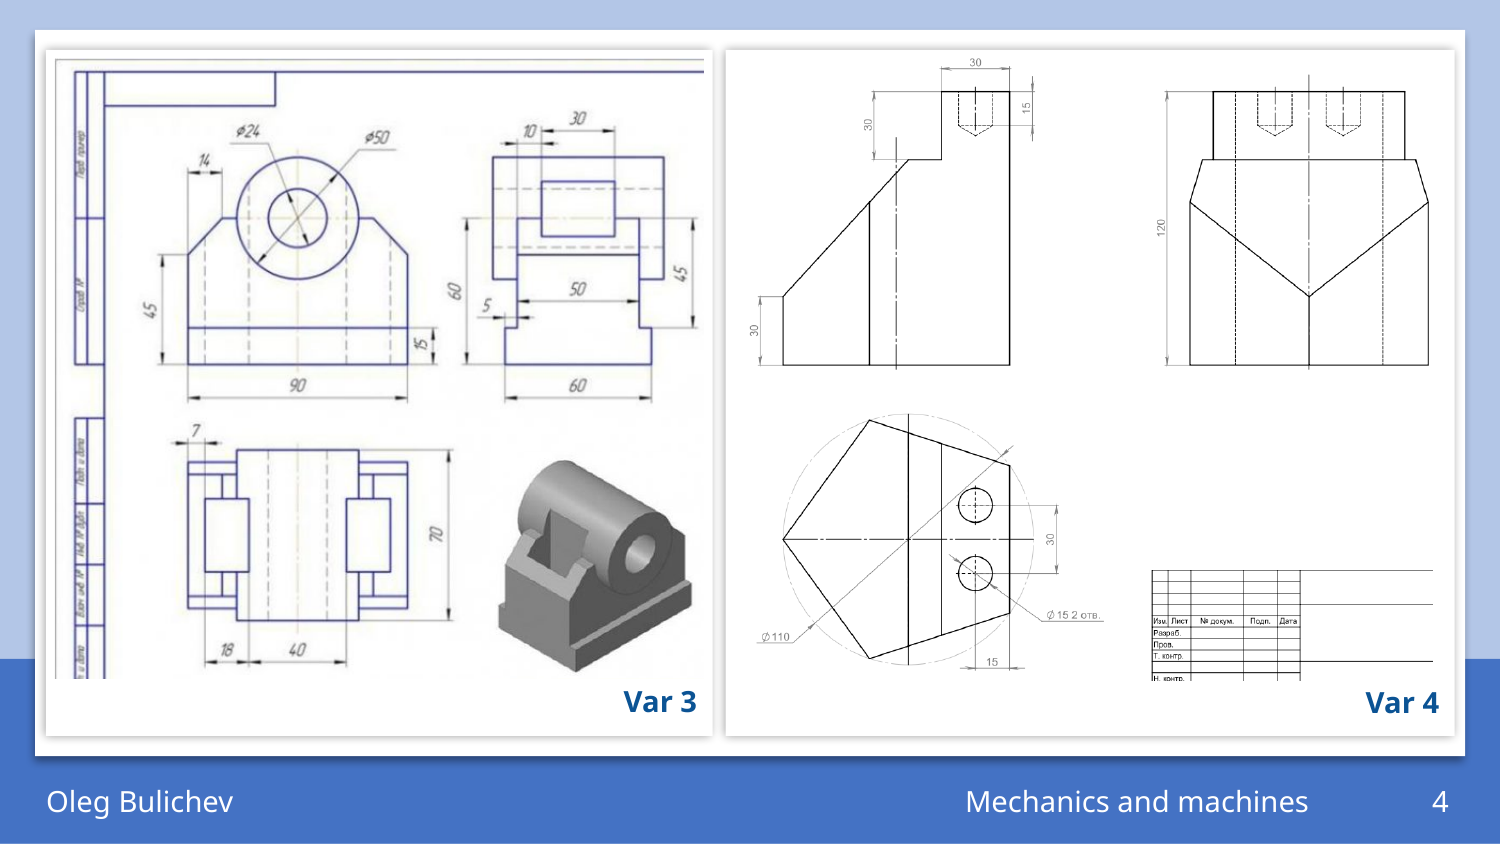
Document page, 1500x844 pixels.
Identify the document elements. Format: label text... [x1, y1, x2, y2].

text_box Var 3 [56, 666, 713, 736]
text_box Var 4 [725, 666, 1455, 736]
picture [746, 56, 1434, 682]
text_box [45, 49, 713, 736]
text_box [725, 49, 1455, 666]
picture [54, 58, 705, 680]
